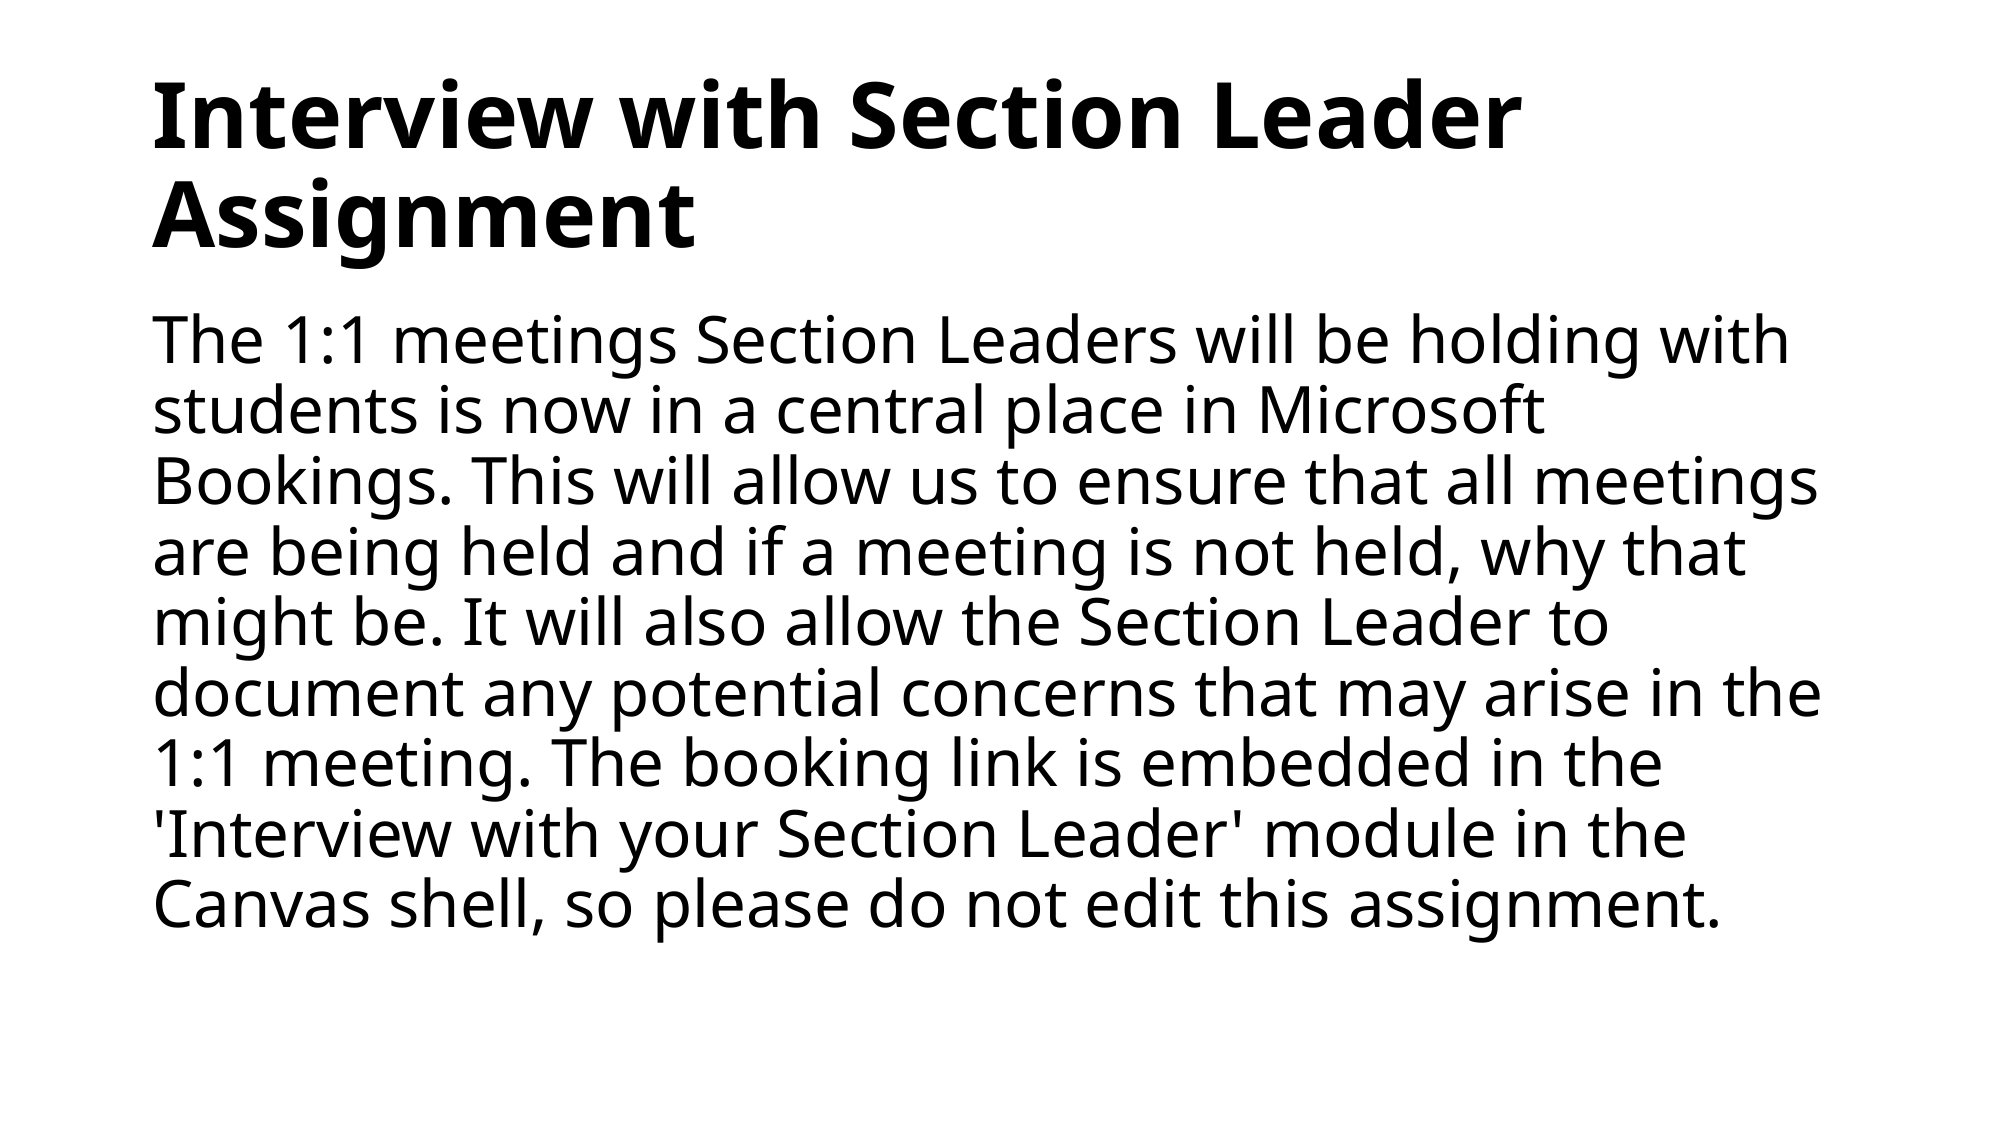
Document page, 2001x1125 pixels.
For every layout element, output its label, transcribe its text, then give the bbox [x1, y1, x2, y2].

title Interview with Section Leader Assignment [137, 59, 1863, 278]
list The 1:1 meetings Section Leaders will be holding with students is now in a central place in Microsoft Bookings. This will allow us to ensure that all meetings are being held and if a meeting is not held, why that might be. It will also allow the Section Leader to document any potential concerns that may arise in the 1:1 meeting. The booking link is embedded in the 'Interview with your Section Leader' module in the Canvas shell, so please do not edit this assignment. [137, 299, 1863, 1014]
